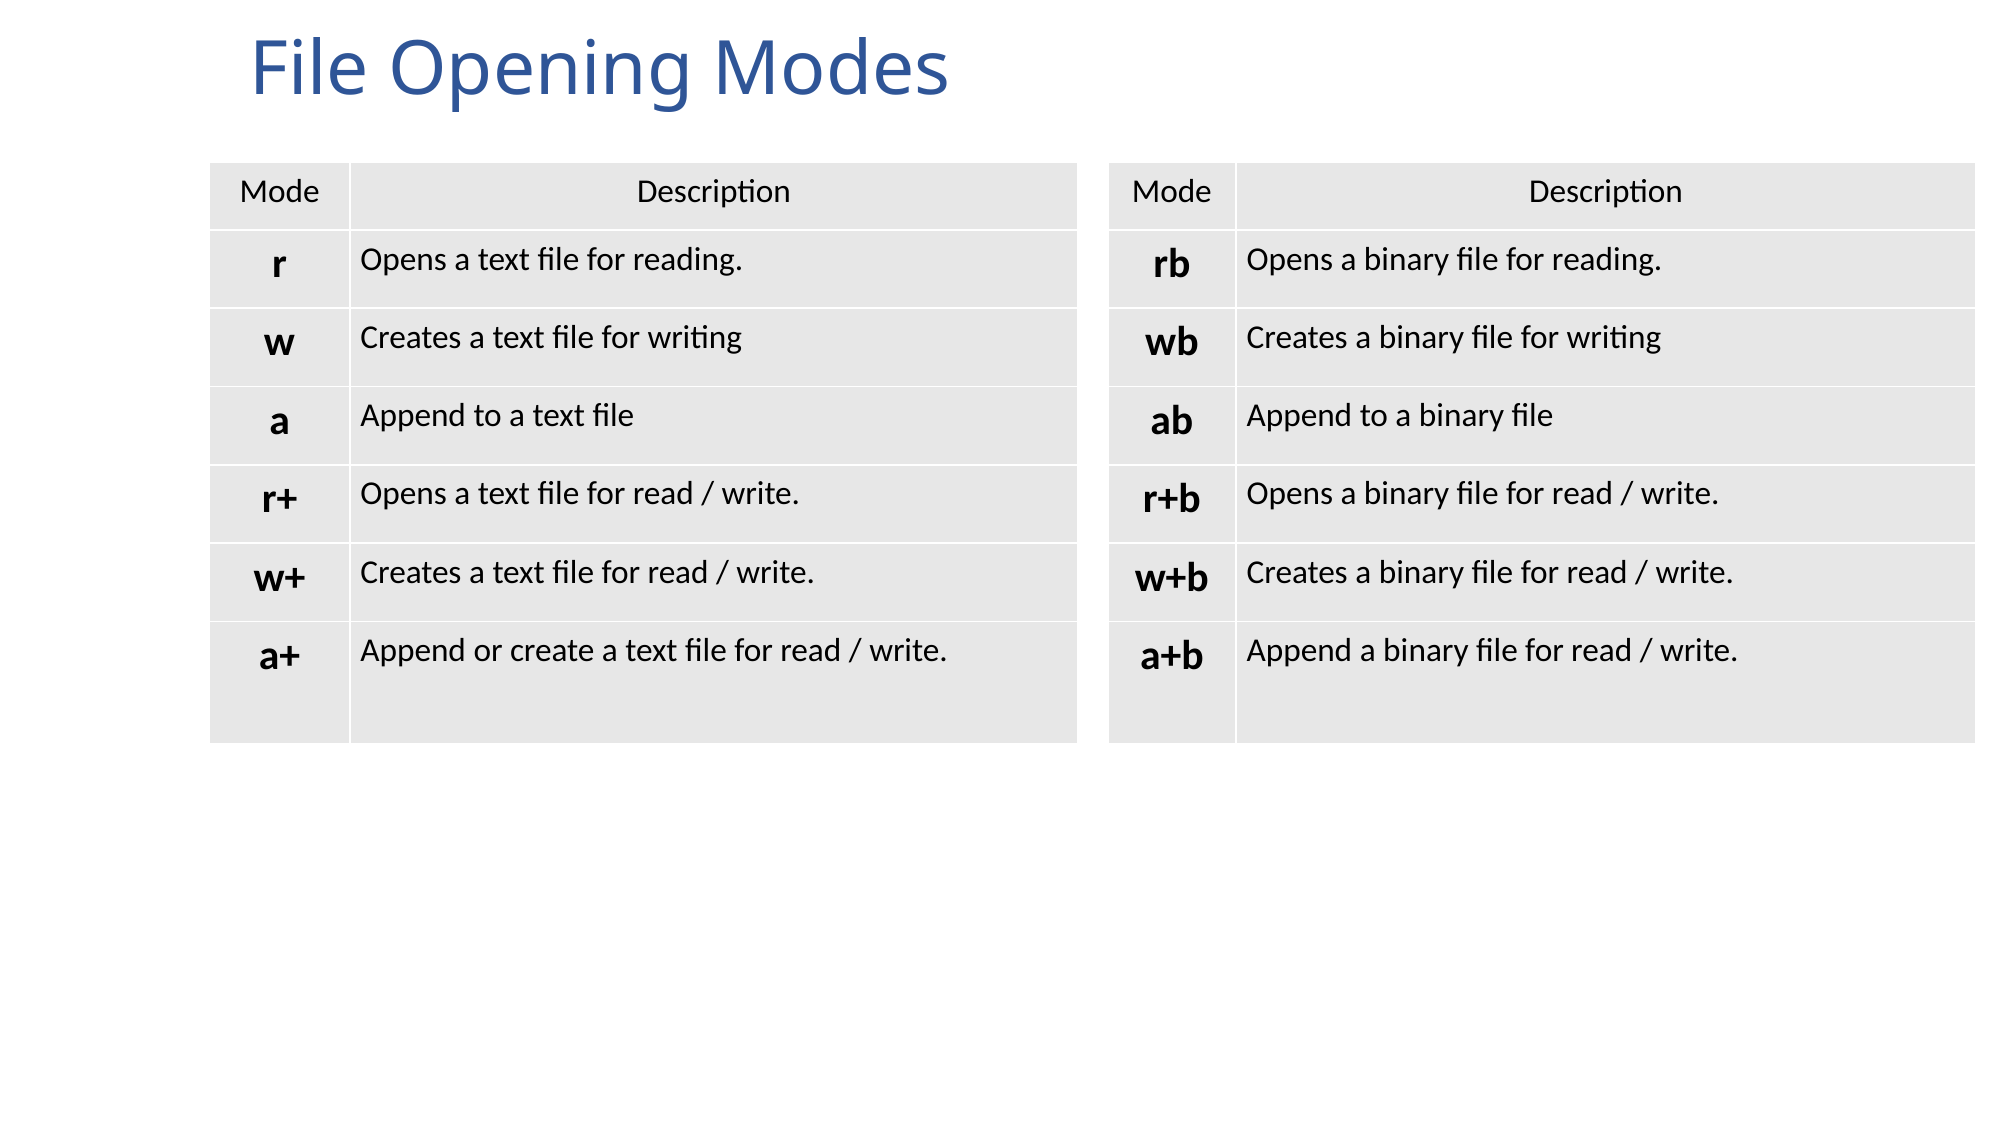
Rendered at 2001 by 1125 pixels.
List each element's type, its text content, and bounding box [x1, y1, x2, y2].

table_cell Append to a binary file [1237, 387, 1975, 464]
table_header Description [351, 163, 1077, 229]
table_cell r [210, 231, 349, 307]
table_header Description [1237, 163, 1975, 229]
table_cell Append to a text file [351, 387, 1077, 464]
table_cell w [210, 309, 349, 386]
text_box File Opening Modes [234, 12, 1235, 117]
table_cell Opens a binary file for reading. [1237, 231, 1975, 307]
table_cell a [210, 387, 349, 464]
table_cell r+ [210, 466, 349, 542]
table_header Mode [1109, 163, 1235, 229]
table_cell r+b [1109, 466, 1235, 542]
table_cell Append or create a text file for read / write. [351, 622, 1077, 743]
table_header Mode [210, 163, 349, 229]
table_cell Creates a binary file for read / write. [1237, 544, 1975, 621]
table_cell Append a binary file for read / write. [1237, 622, 1975, 743]
table_cell Creates a binary file for writing [1237, 309, 1975, 386]
table_cell wb [1109, 309, 1235, 386]
table_cell w+b [1109, 544, 1235, 621]
table_cell a+ [210, 622, 349, 743]
table_cell ab [1109, 387, 1235, 464]
table_cell Opens a text file for reading. [351, 231, 1077, 307]
table_cell Opens a text file for read / write. [351, 466, 1077, 542]
table_cell w+ [210, 544, 349, 621]
table_cell a+b [1109, 622, 1235, 743]
table_cell rb [1109, 231, 1235, 307]
table_cell Opens a binary file for read / write. [1237, 466, 1975, 542]
table_cell Creates a text file for read / write. [351, 544, 1077, 621]
table_cell Creates a text file for writing [351, 309, 1077, 386]
